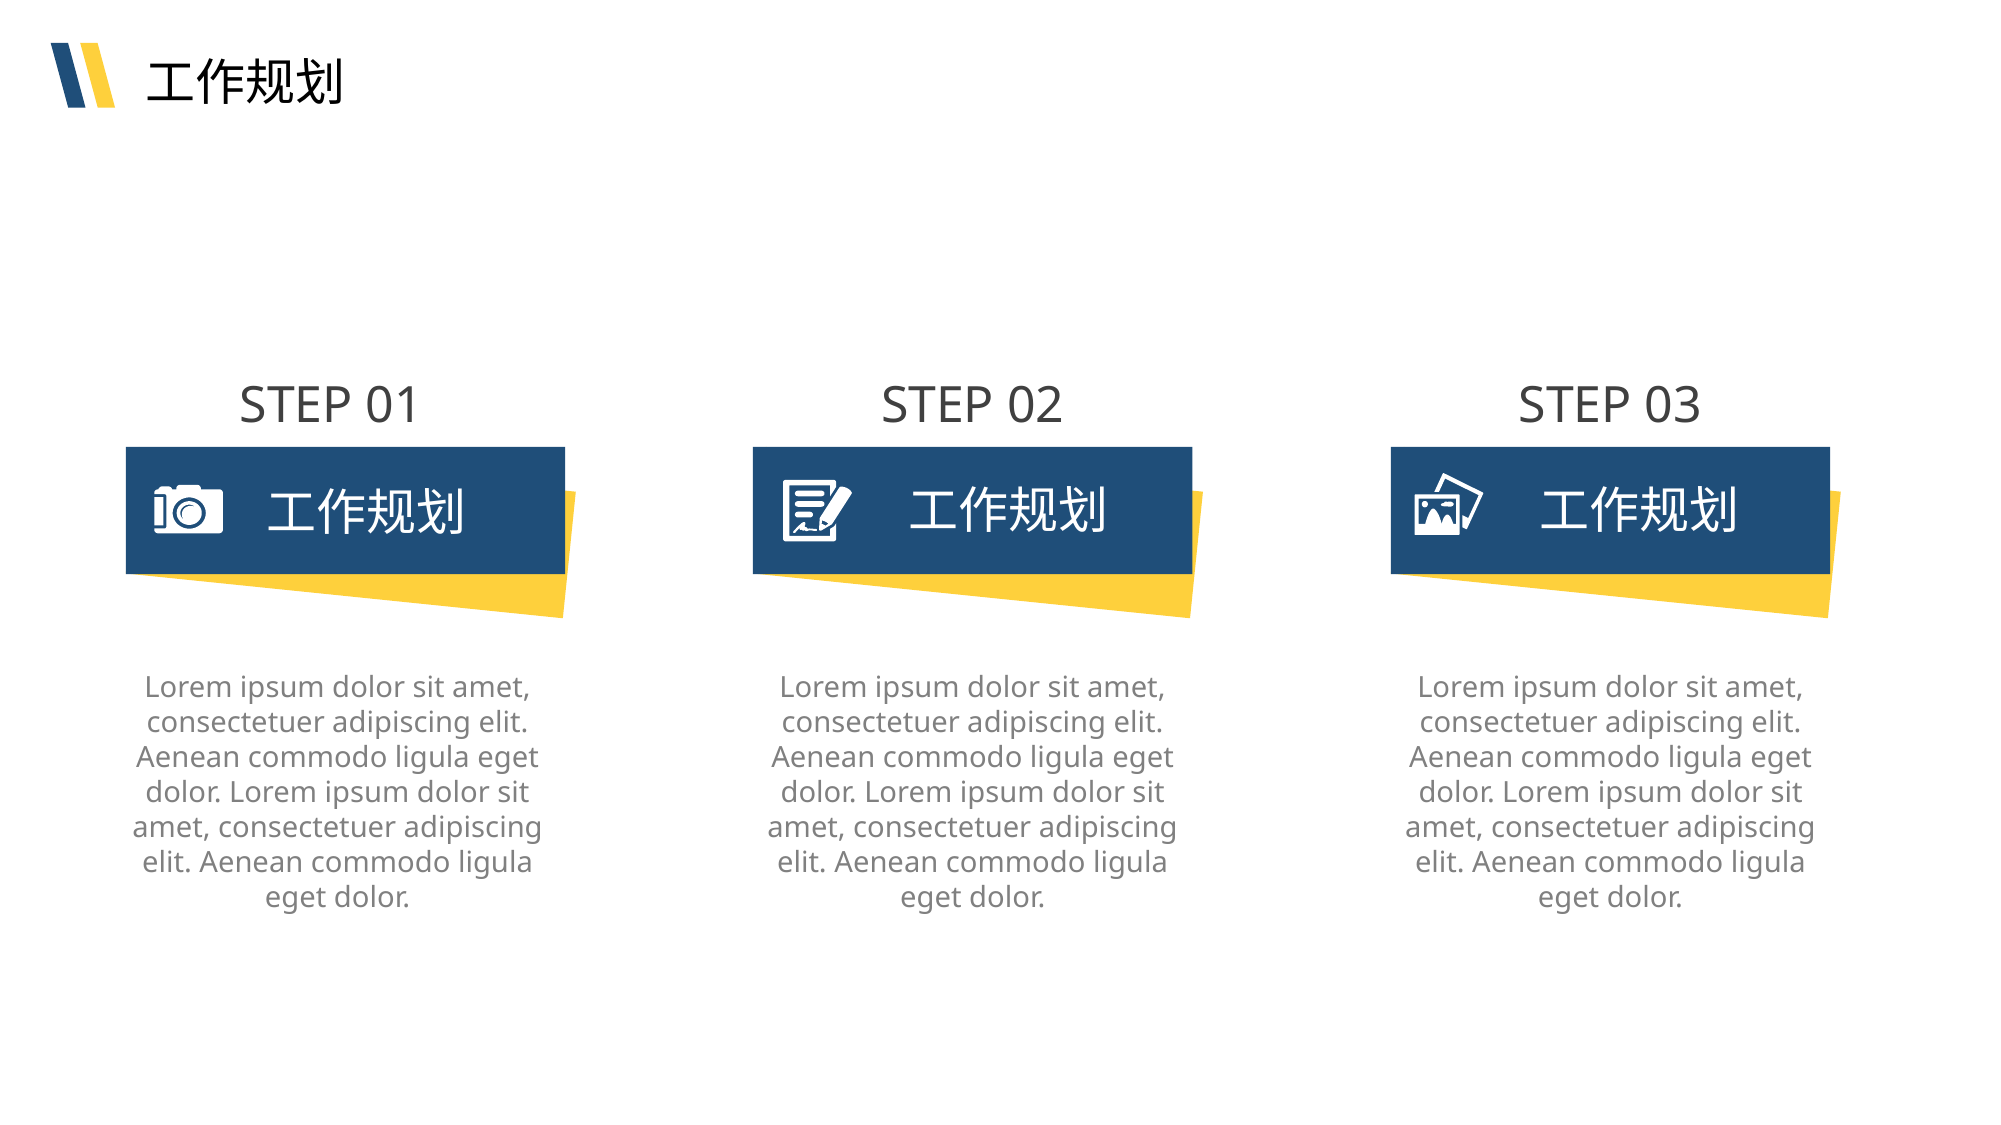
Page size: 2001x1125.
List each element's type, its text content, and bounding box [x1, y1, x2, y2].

text_box [757, 489, 1205, 620]
text_box 工作规划 [130, 42, 361, 118]
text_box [50, 42, 116, 108]
text_box [130, 489, 577, 620]
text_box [1414, 473, 1484, 535]
text_box 工作规划 [893, 471, 1123, 546]
text_box 工作规划 [252, 472, 482, 548]
text_box [752, 446, 1193, 575]
text_box Lorem ipsum dolor sit amet, consectetuer adipiscing elit. Aenean commodo ligula eget dolor. Lorem ipsum dolor sit amet, consectetuer adipiscing elit. Aenean commodo ligula eget dolor. [1372, 660, 1849, 956]
text_box Lorem ipsum dolor sit amet, consectetuer adipiscing elit. Aenean commodo ligula eget dolor. Lorem ipsum dolor sit amet, consectetuer adipiscing elit. Aenean commodo ligula eget dolor. [734, 660, 1211, 956]
text_box STEP 02 [866, 364, 1080, 440]
text_box [125, 446, 566, 575]
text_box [782, 479, 852, 542]
text_box [1395, 489, 1842, 620]
text_box STEP 01 [224, 364, 438, 440]
text_box STEP 03 [1504, 364, 1718, 440]
text_box [1390, 446, 1831, 575]
text_box Lorem ipsum dolor sit amet, consectetuer adipiscing elit. Aenean commodo ligula eget dolor. Lorem ipsum dolor sit amet, consectetuer adipiscing elit. Aenean commodo ligula eget dolor. [99, 660, 576, 956]
text_box [154, 484, 223, 534]
text_box 工作规划 [1524, 471, 1755, 546]
